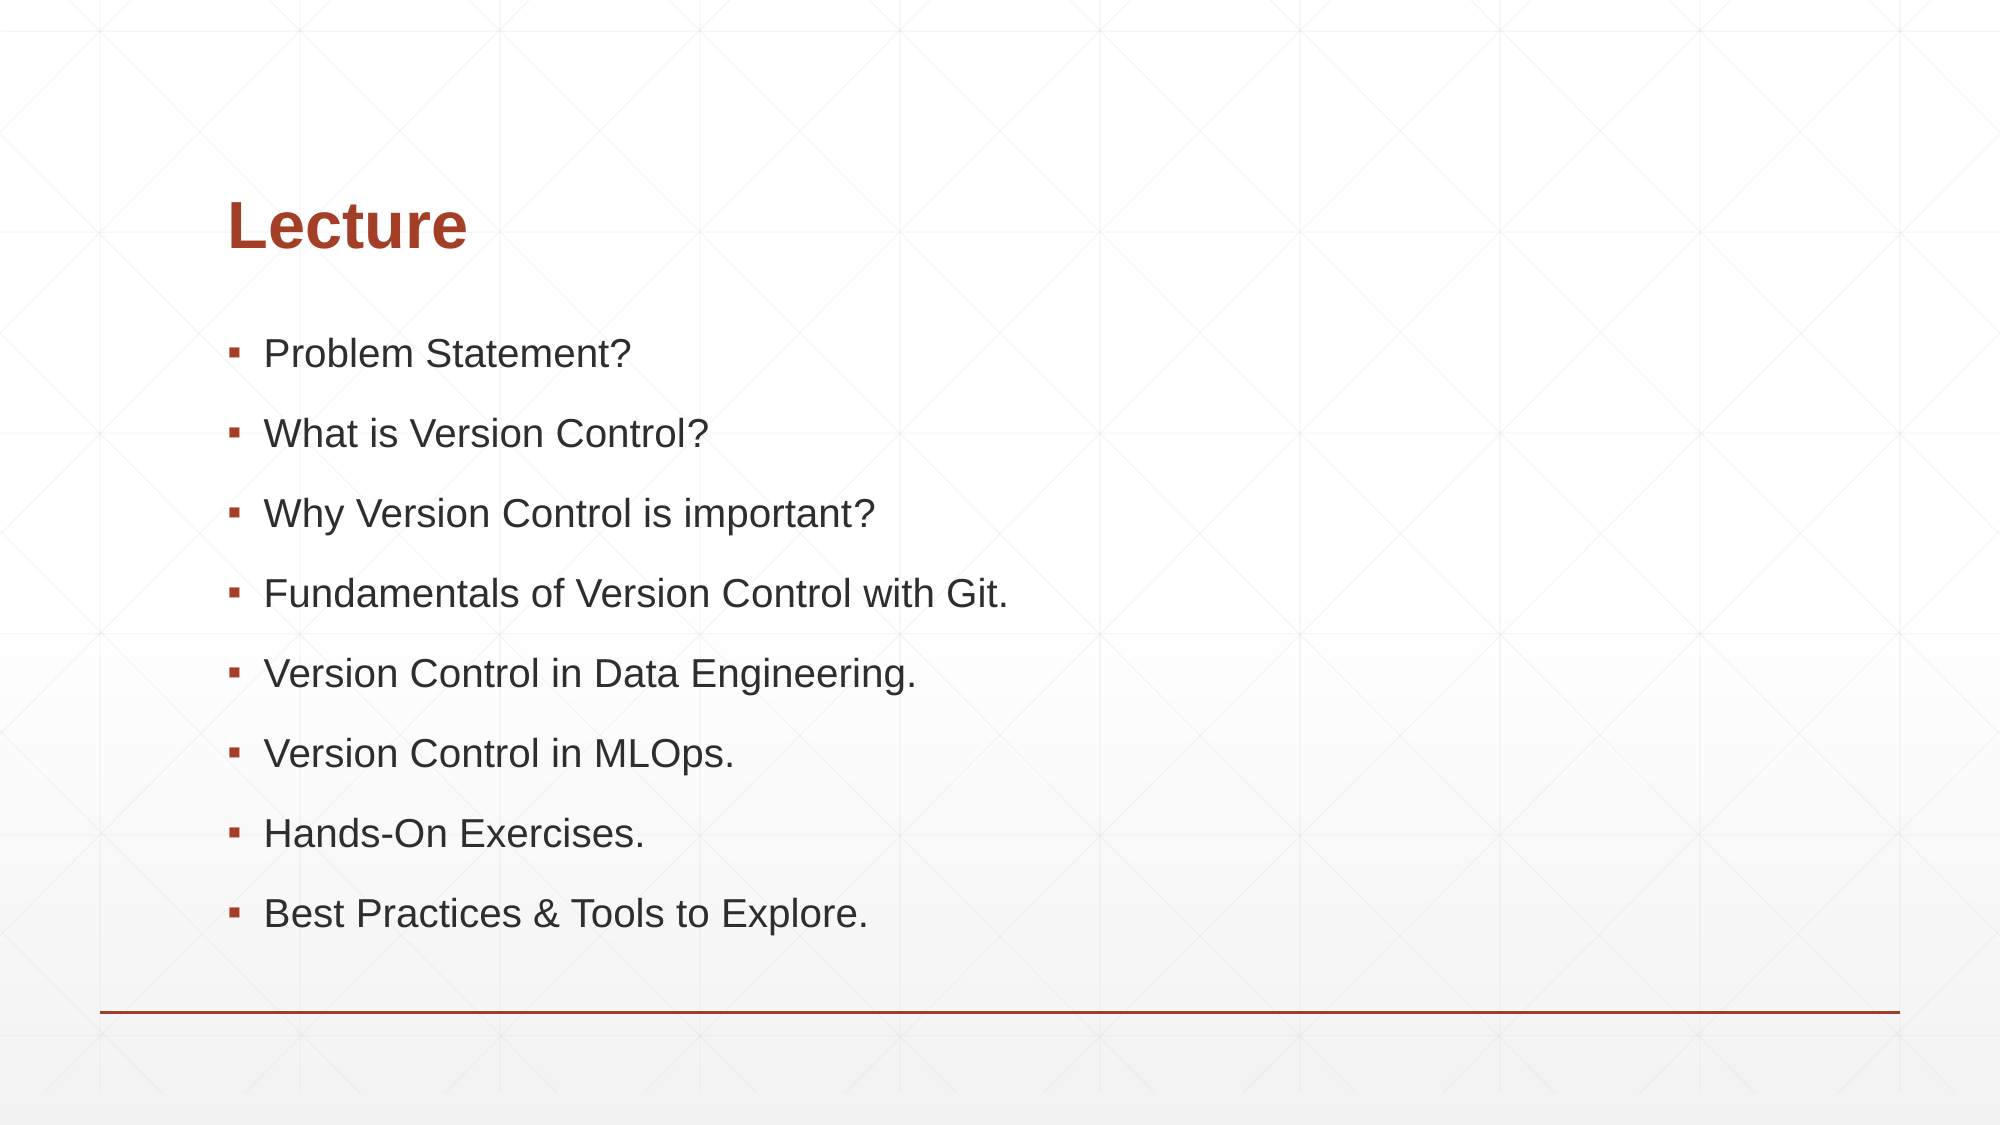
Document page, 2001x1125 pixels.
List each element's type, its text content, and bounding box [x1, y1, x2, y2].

title Lecture [212, 82, 1788, 271]
list Problem Statement? What is Version Control? Why Version Control is important? Fundamentals of Version Control with Git. Version Control in Data Engineering. Version Control in MLOps. Hands-On Exercises. Best Practices & Tools to Explore. [212, 324, 1788, 950]
